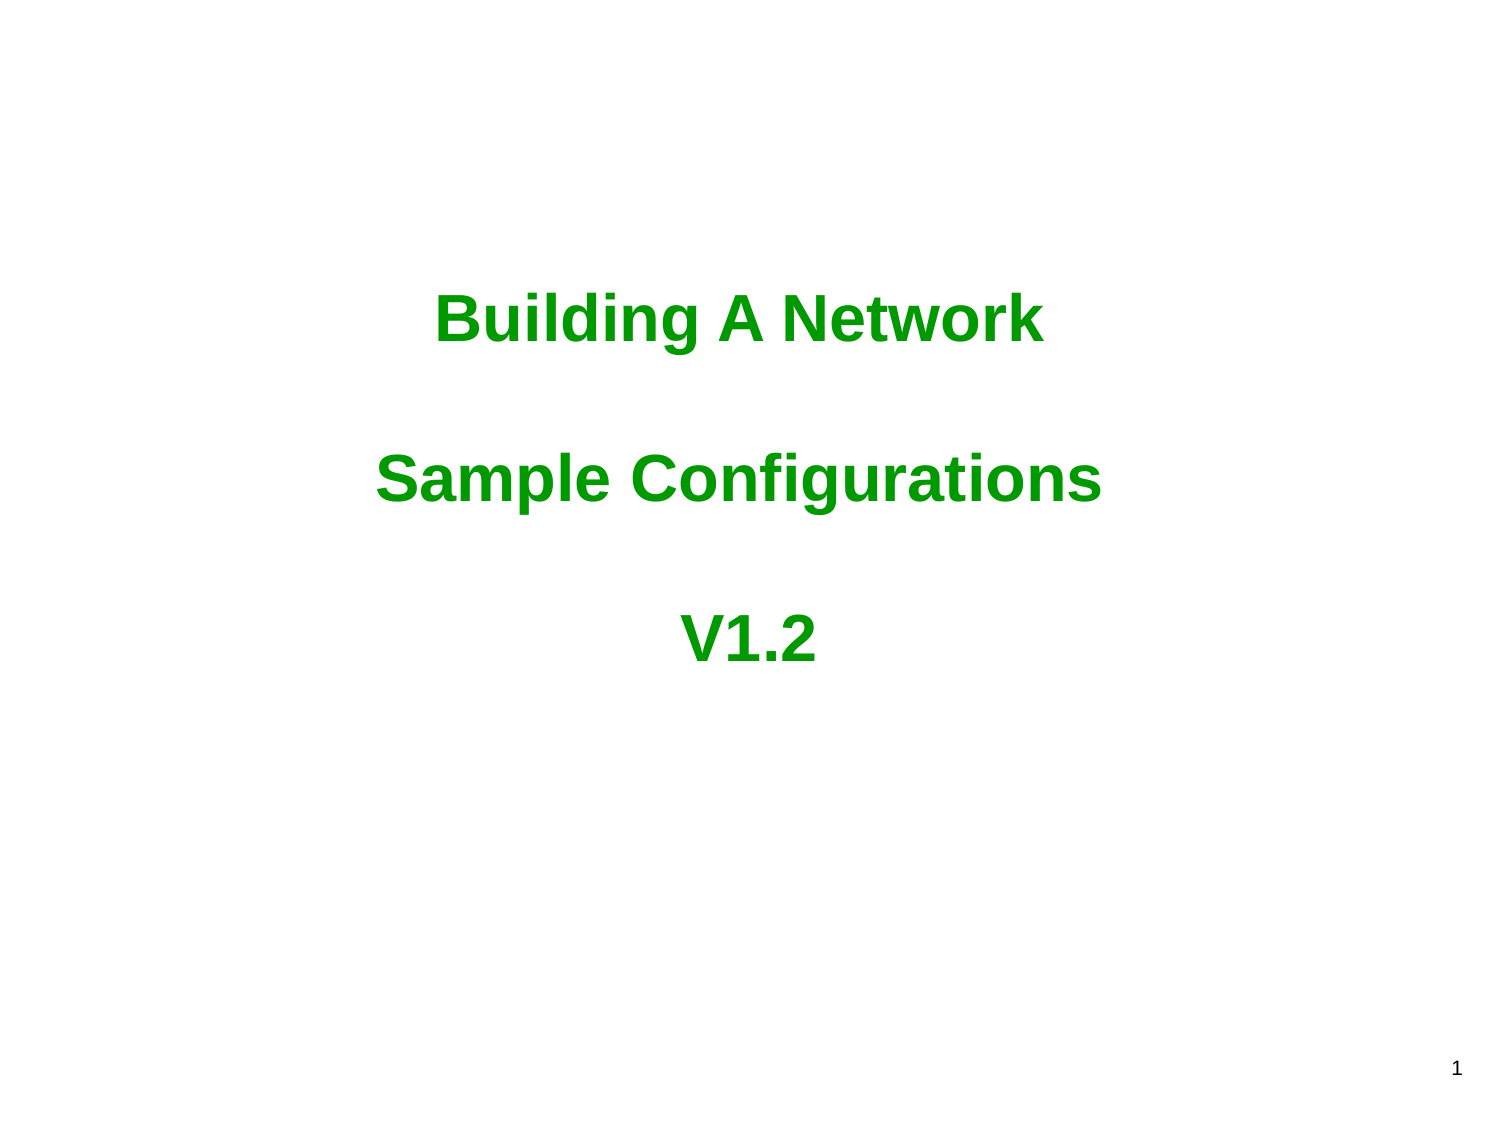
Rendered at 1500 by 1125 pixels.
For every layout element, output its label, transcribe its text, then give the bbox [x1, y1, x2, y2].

slide_number 1 [1422, 1046, 1479, 1095]
list [29, 196, 1408, 894]
title Building A Network Sample Configurations V1.2 [64, 349, 1415, 680]
